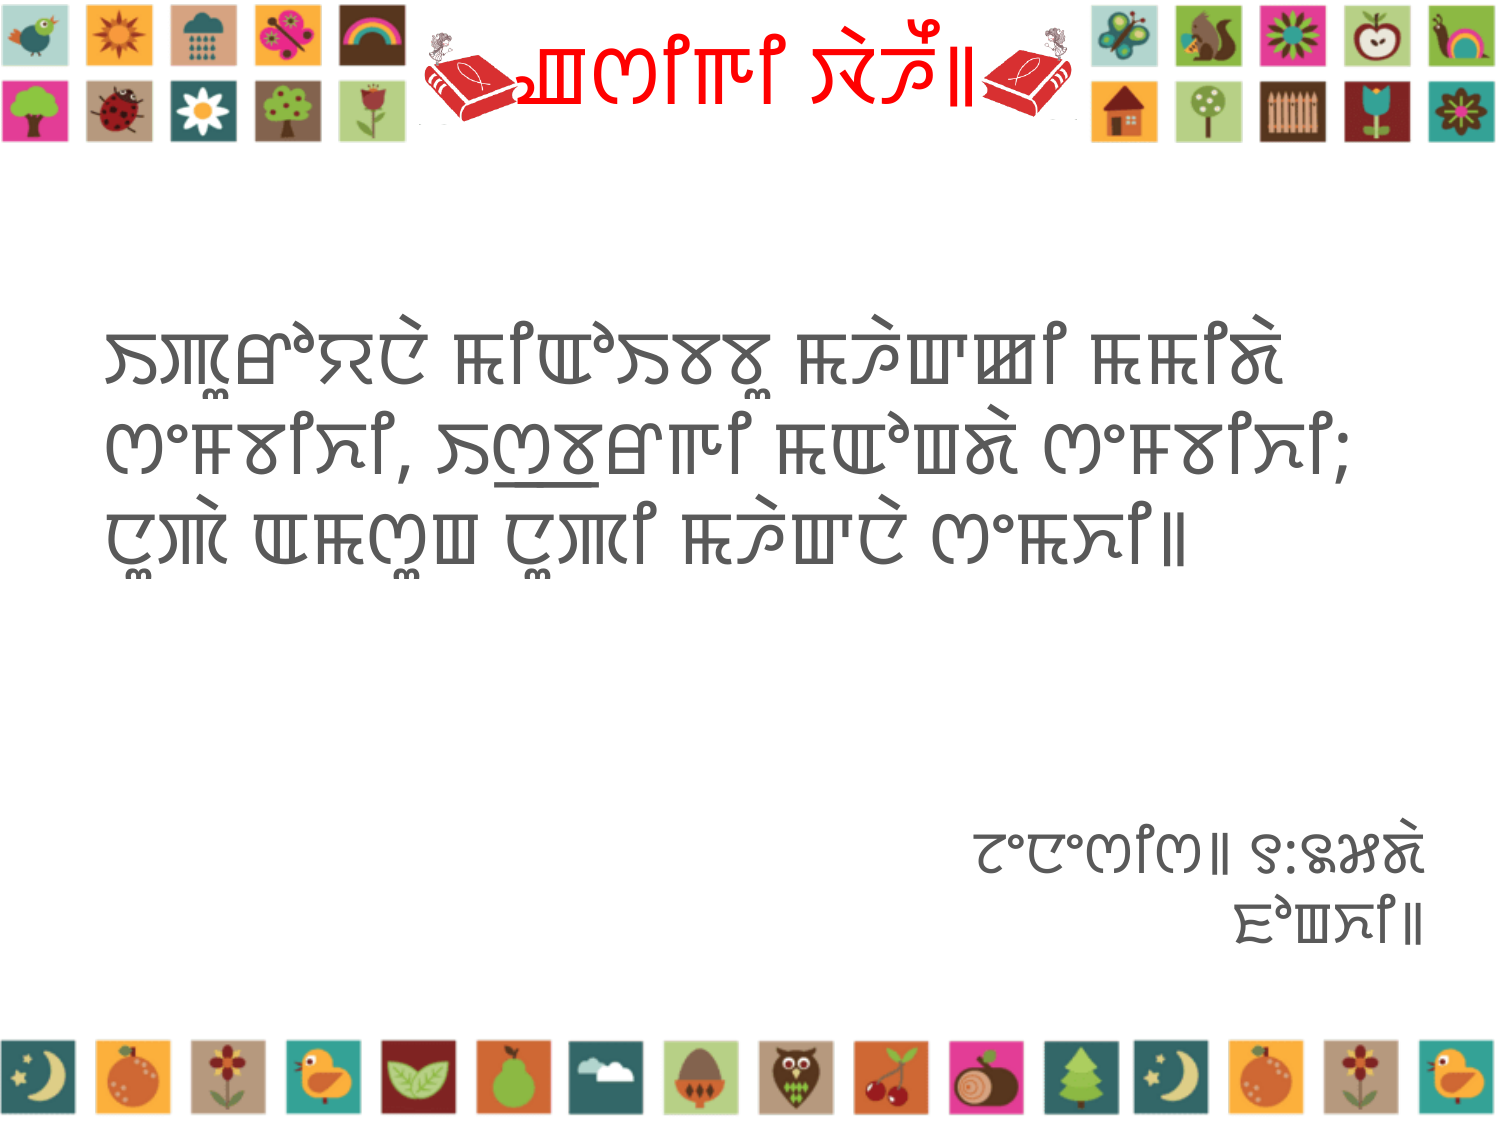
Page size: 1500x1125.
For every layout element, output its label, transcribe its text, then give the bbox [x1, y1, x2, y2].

text_box ꯏꯄꯨꯔꯣꯌꯅꯥ ꯃꯤꯑꯣꯏꯕꯕꯨ ꯃꯍꯥꯛꯀꯤ ꯃꯃꯤꯗꯥ ꯁꯦꯝꯕꯤꯈꯤ, ꯏꯁ꯭ꯕꯔꯒꯤ ꯃꯑꯣꯡꯗꯥ ꯁꯦꯝꯕꯤꯈꯤ; ꯅꯨꯄꯥ ꯑꯃꯁꯨꯡ ꯅꯨꯄꯤ ꯃꯍꯥꯛꯅꯥ ꯁꯦꯃꯈꯤ꯫ [88, 302, 1436, 588]
picture [950, 3, 1500, 150]
text_box ꯖꯦꯅꯦꯁꯤꯁ꯫ ꯱:꯲꯷ꯗꯥ ꯐꯣꯡꯈꯤ꯫ [808, 807, 1441, 963]
picture [0, 3, 550, 150]
text_box ꯉꯁꯤꯒꯤ ꯋꯥꯍꯩ꯫ [425, 13, 1077, 129]
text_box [0, 1028, 1500, 1118]
